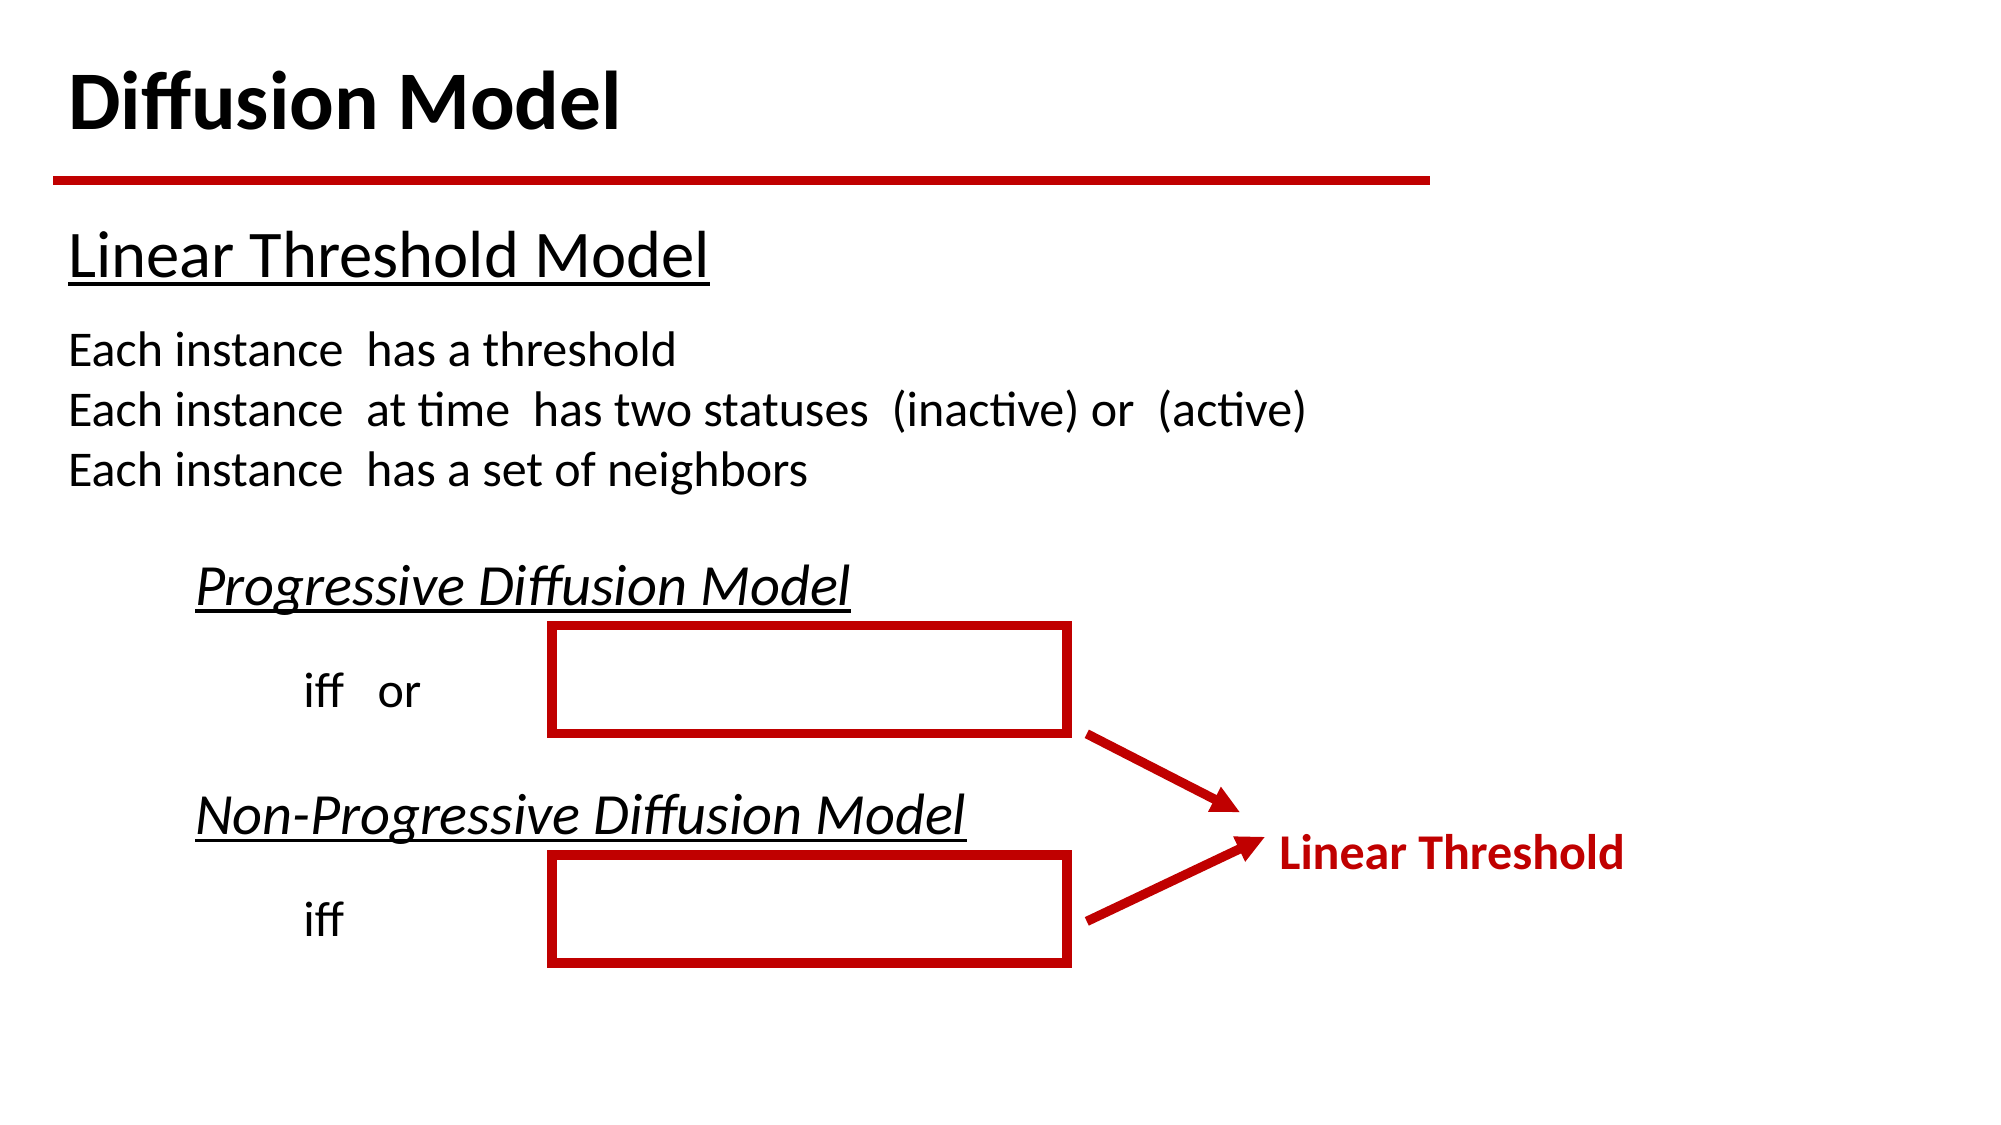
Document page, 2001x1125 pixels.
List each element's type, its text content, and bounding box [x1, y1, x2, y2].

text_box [1086, 733, 1240, 813]
text_box Progressive Diffusion Model [180, 539, 1118, 625]
text_box Linear Threshold [1264, 812, 1817, 887]
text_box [1086, 837, 1265, 922]
text_box [551, 624, 1068, 735]
text_box [551, 854, 1068, 964]
text_box Linear Threshold Model [53, 203, 991, 299]
text_box Non-Progressive Diffusion Model [180, 769, 1118, 854]
text_box Diffusion Model [53, 39, 1020, 154]
